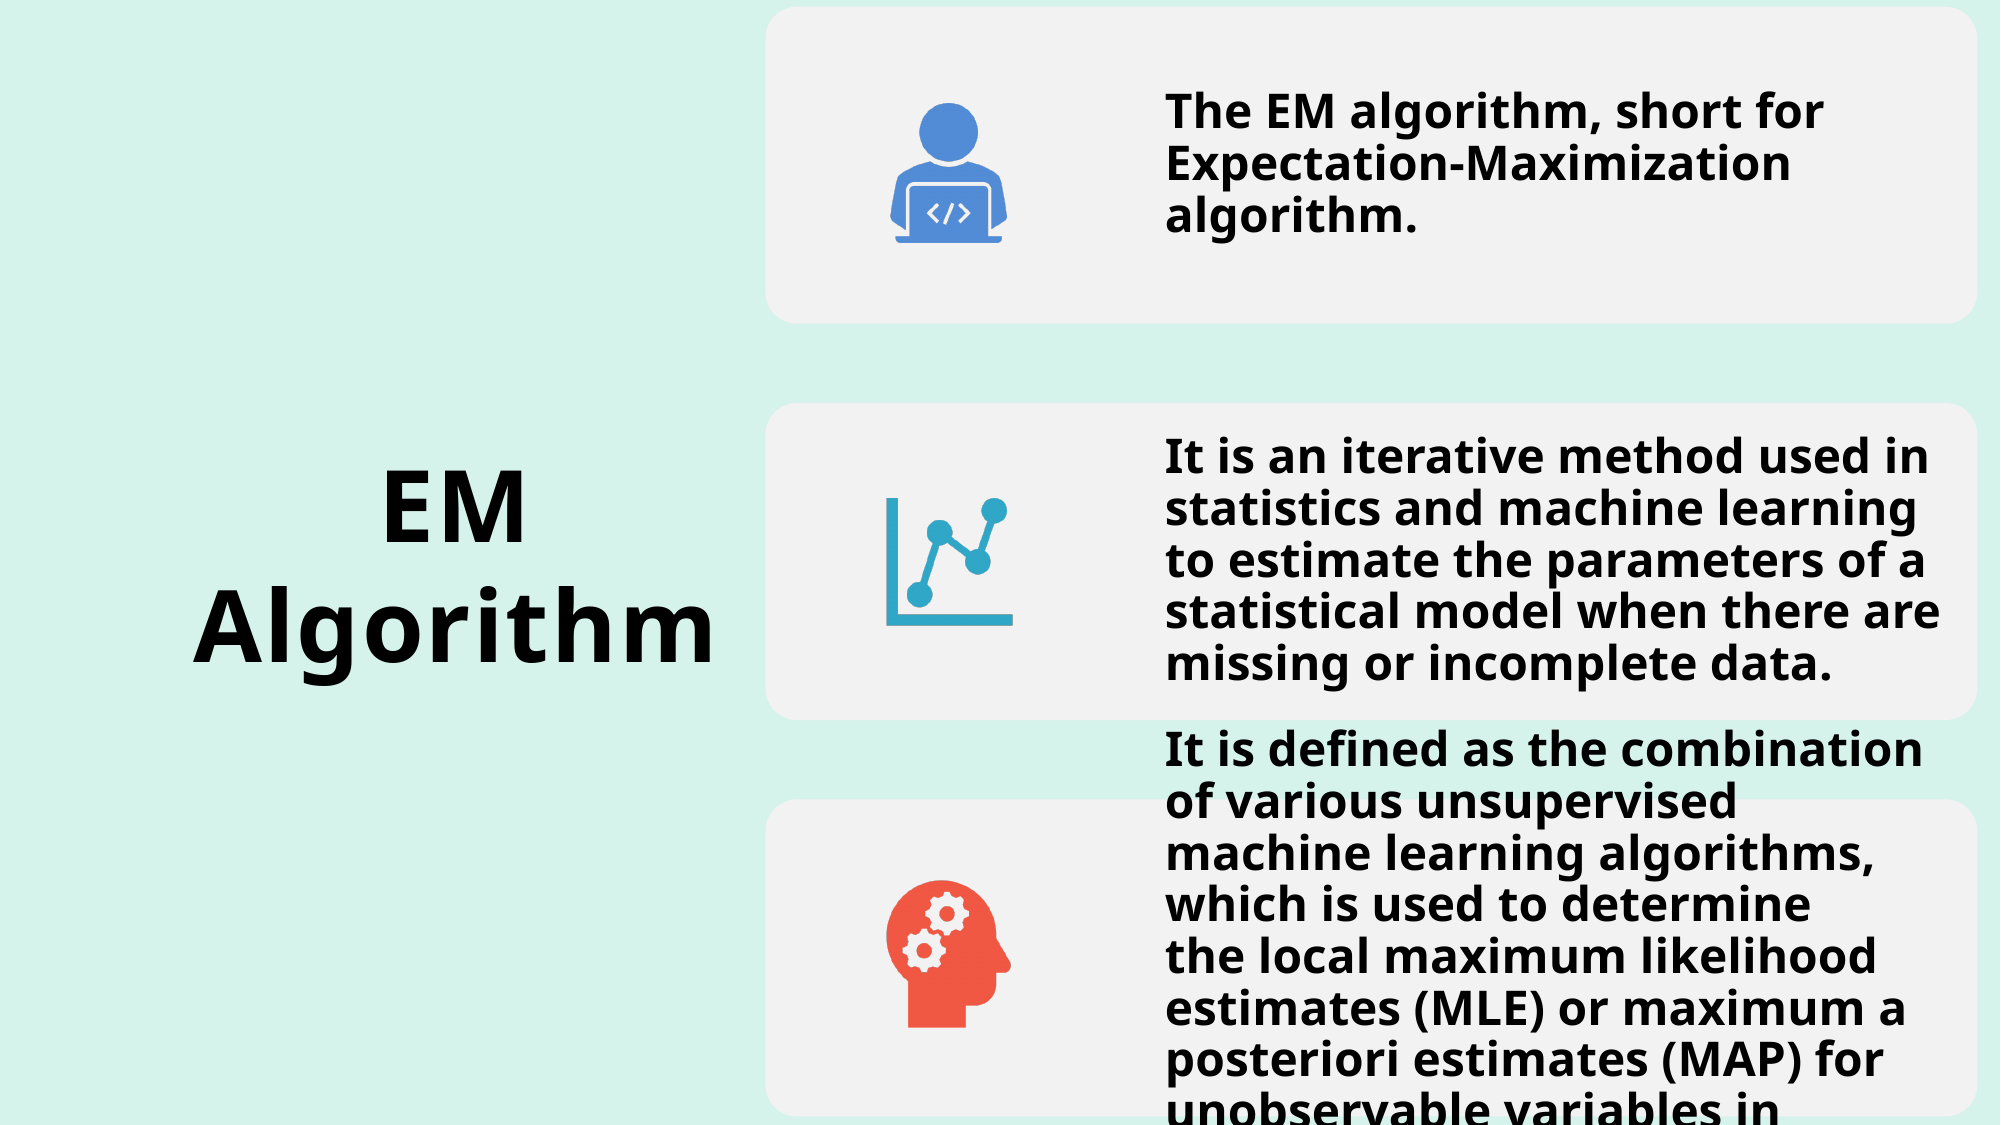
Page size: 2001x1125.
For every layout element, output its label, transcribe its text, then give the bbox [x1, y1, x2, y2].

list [765, 6, 1978, 1117]
title EM Algorithm [145, 159, 765, 966]
text_box [0, 0, 2000, 1125]
